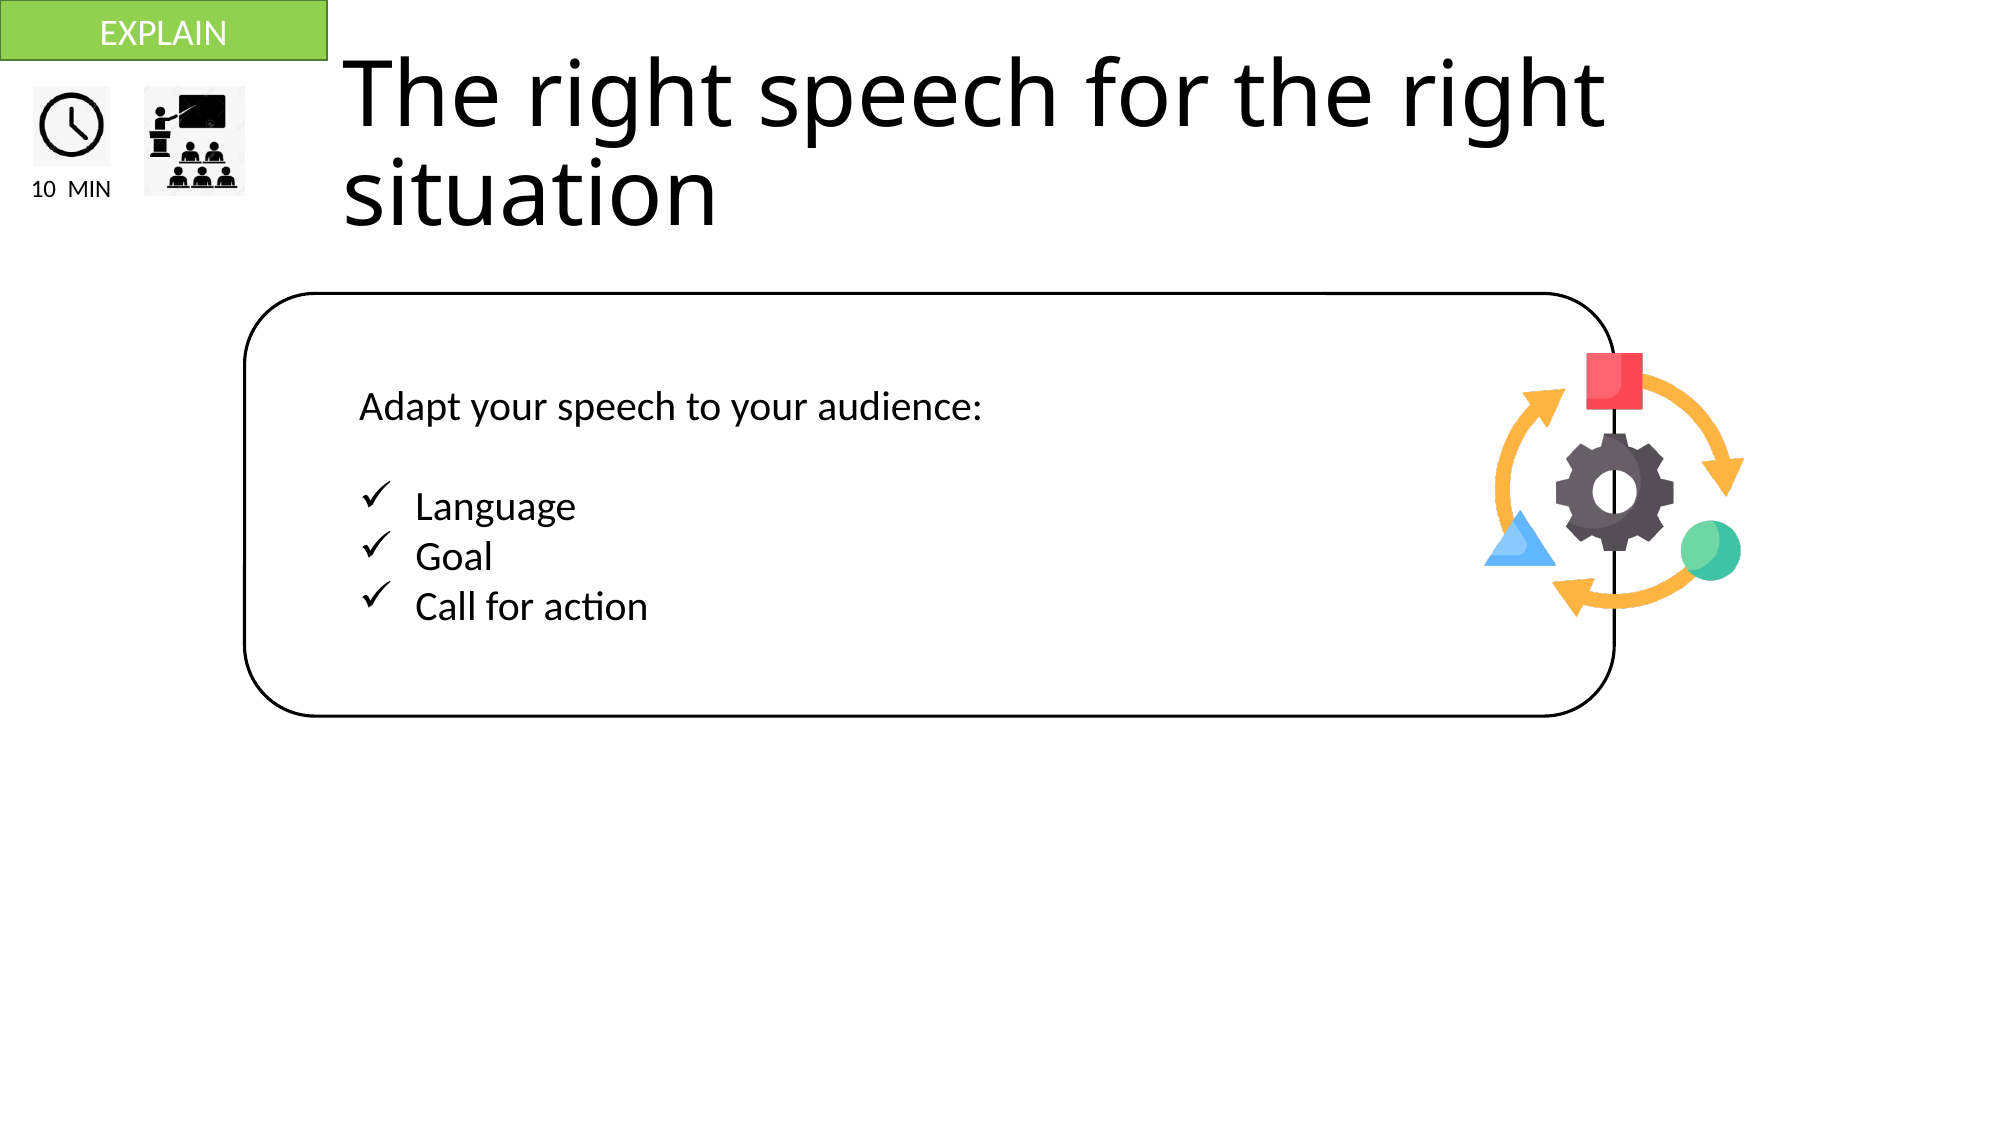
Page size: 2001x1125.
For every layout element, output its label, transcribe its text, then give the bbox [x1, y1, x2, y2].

text_box Adapt your speech to your audience: Language Goal Call for action [344, 371, 1713, 637]
picture [32, 86, 110, 167]
text_box The right speech for the right situation [327, 37, 1944, 256]
text_box [244, 293, 1615, 717]
text_box EXPLAIN [0, 0, 328, 60]
picture [144, 86, 245, 196]
text_box 10 MIN [15, 164, 128, 210]
picture [1482, 353, 1746, 617]
